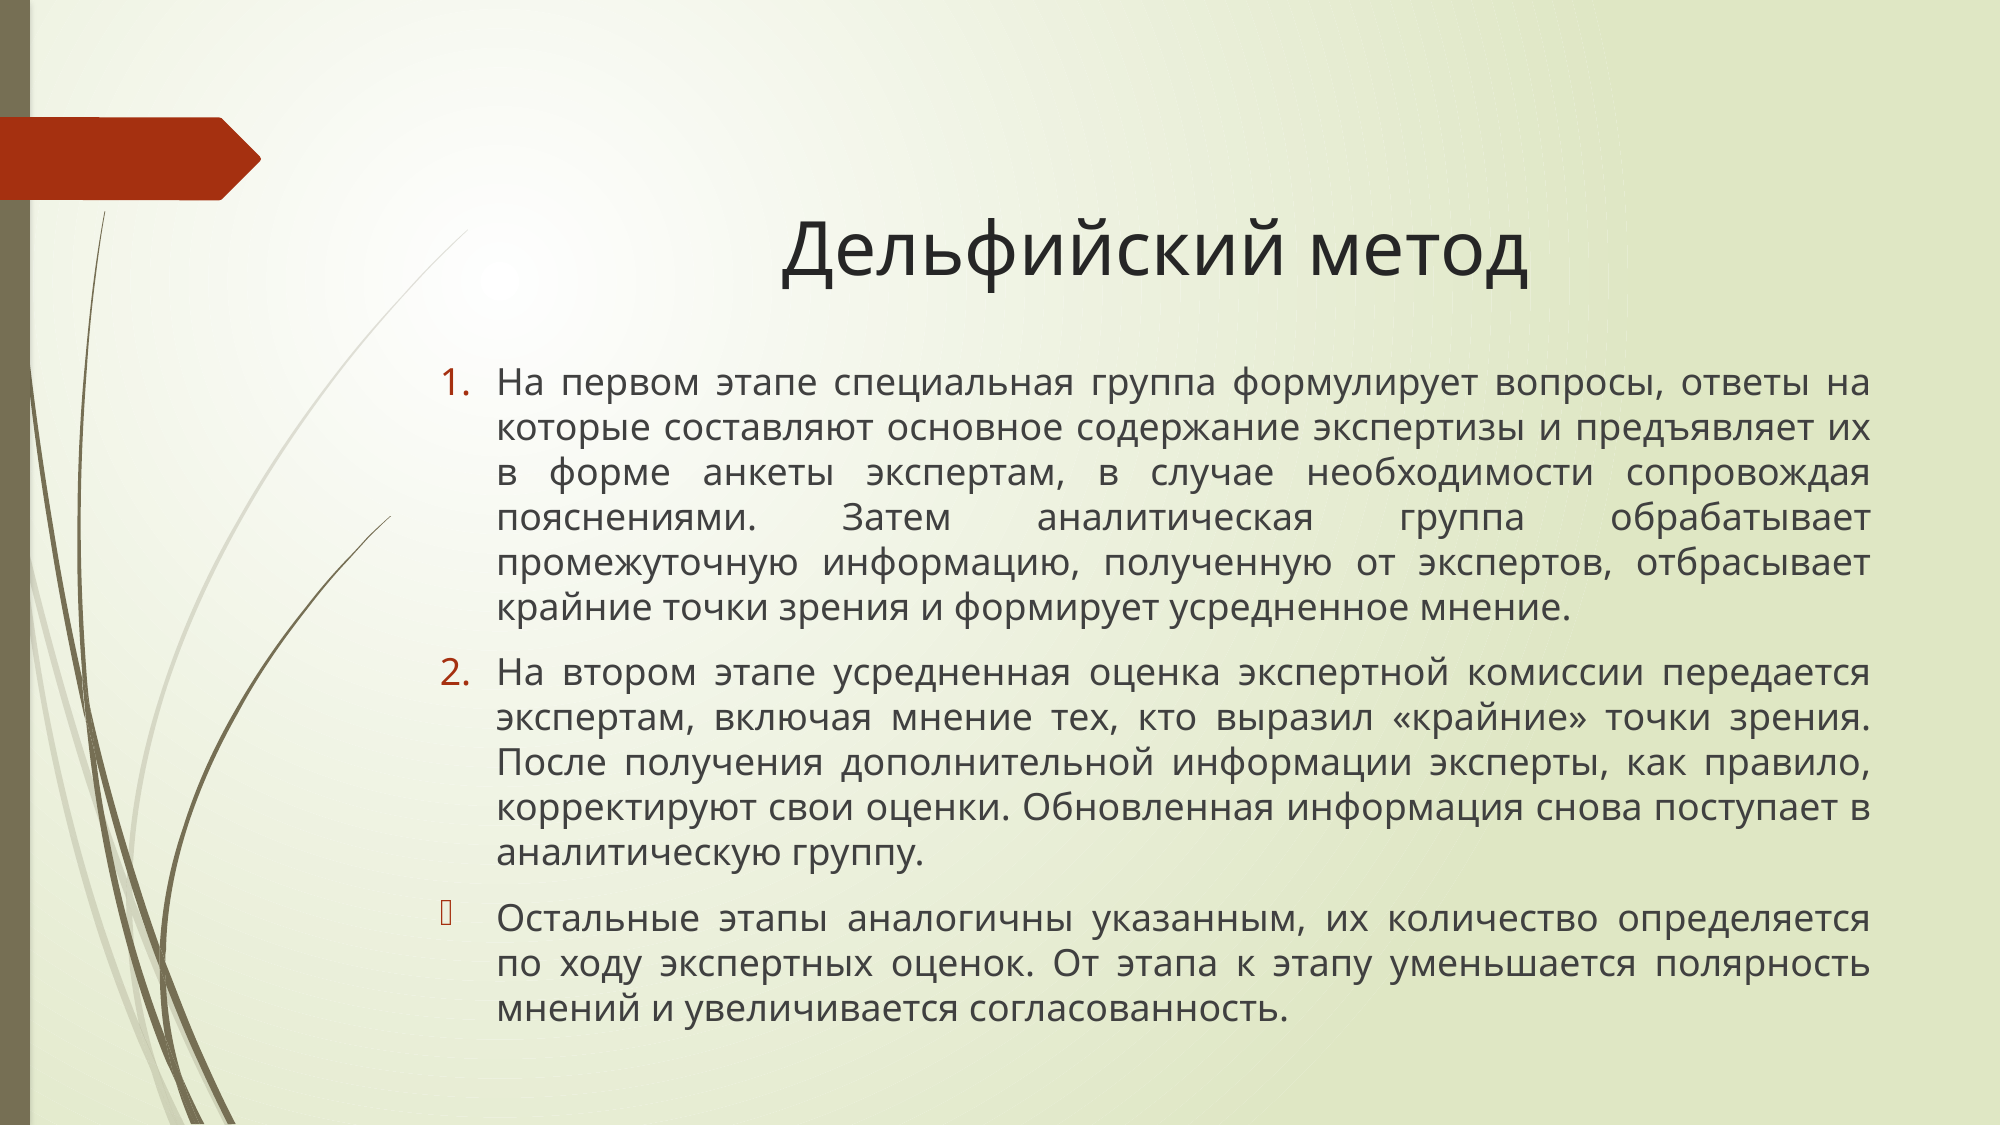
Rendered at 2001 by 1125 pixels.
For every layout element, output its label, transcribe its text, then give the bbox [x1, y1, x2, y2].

list На первом этапе специальная группа формулирует вопросы, ответы на которые составляют основное содержание экспертизы и предъявляет их в форме анкеты экспертам, в случае необходимости сопровождая пояснениями. Затем аналитическая группа обрабатывает промежуточную информацию, полученную от экспертов, отбрасывает крайние точки зрения и формирует усредненное мнение. На втором этапе усредненная оценка экспертной комиссии передается экспертам, включая мнение тех, кто выразил «крайние» точки зрения. После получения дополнительной информации эксперты, как правило, корректируют свои оценки. Обновленная информация снова поступает в аналитическую группу. Остальные этапы аналогичны указанным, их количество определяется по ходу экспертных оценок. От этапа к этапу уменьшается полярность мнений и увеличивается согласованность. [424, 350, 1888, 1040]
title Дельфийский метод [425, 102, 1888, 313]
